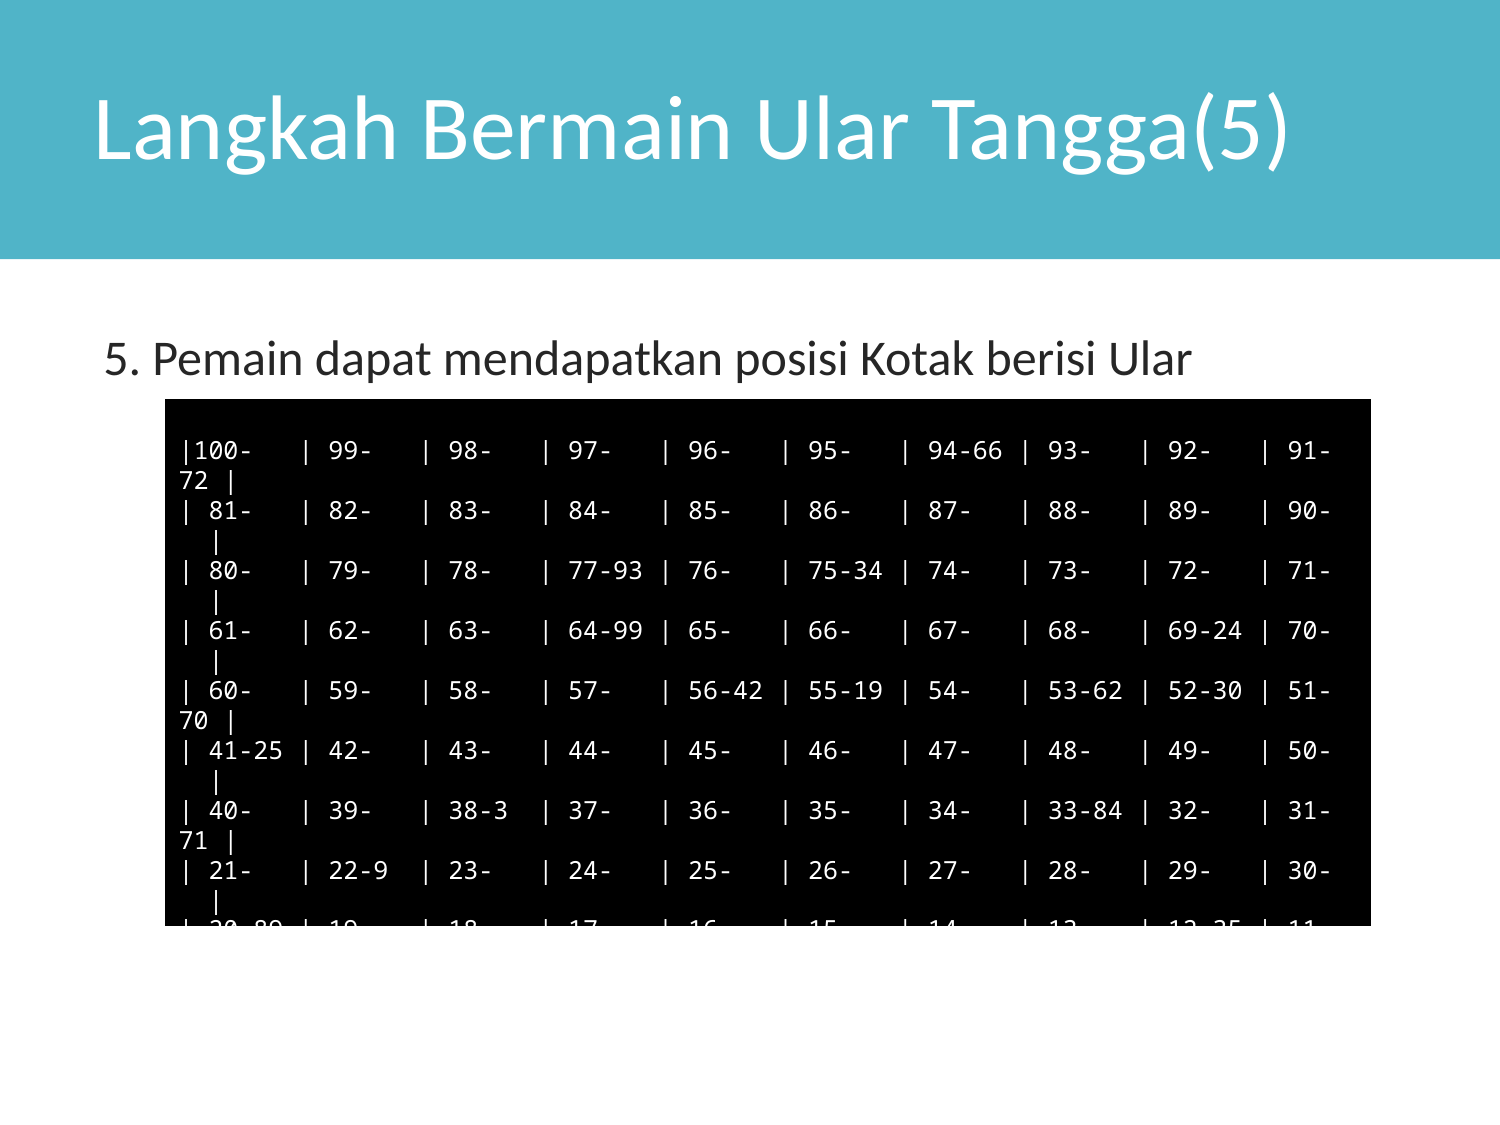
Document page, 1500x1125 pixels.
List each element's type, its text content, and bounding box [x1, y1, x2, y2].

text_box [0, 0, 1500, 260]
text_box 5. Pemain dapat mendapatkan posisi Kotak berisi Ular [88, 327, 1412, 946]
text_box |100- | 99- | 98- | 97- | 96- | 95- | 94-66 | 93- | 92- | 91-72 | | 81- | 82- | 83- | 84- | 85- | 86- | 87- | 88- | 89- | 90- | | 80- | 79- | 78- | 77-93 | 76- | 75-34 | 74- | 73- | 72- | 71- | | 61- | 62- | 63- | 64-99 | 65- | 66- | 67- | 68- | 69-24 | 70- | | 60- | 59- | 58- | 57- | 56-42 | 55-19 | 54- | 53-62 | 52-30 | 51-70 | | 41-25 | 42- | 43- | 44- | 45- | 46- | 47- | 48- | 49- | 50- | | 40- | 39- | 38-3 | 37- | 36- | 35- | 34- | 33-84 | 32- | 31-71 | | 21- | 22-9 | 23- | 24- | 25- | 26- | 27- | 28- | 29- | 30- | | 20-89 | 19- | 18- | 17- | 16- | 15- | 14- | 13- | 12-35 | 11- | | 1- | 2- | 3-78 | 4- | 5- | 6- | 7- | 8-16 | 9- | 10- | Dice roll 3 Stuart move from 83 to 86 Awww, Stuart found a snake to 38 Stuart's position : 38 Dave's position : 58 [163, 397, 1373, 928]
title Langkah Bermain Ular Tangga(5) [78, 26, 1404, 233]
